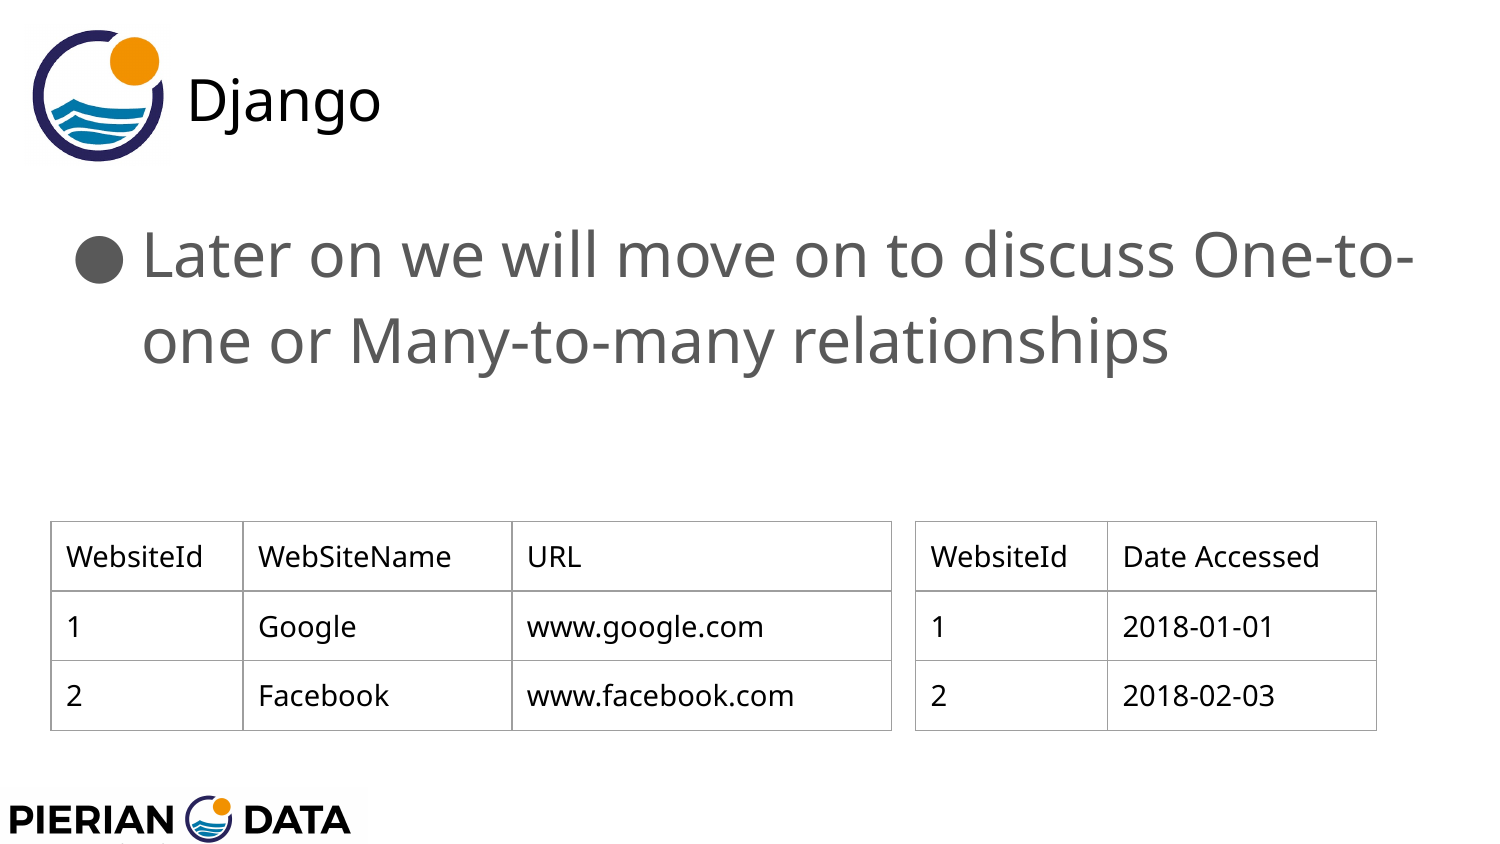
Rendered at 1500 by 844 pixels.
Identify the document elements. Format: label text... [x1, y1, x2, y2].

table_cell www.google.com [513, 592, 891, 660]
table_cell www.facebook.com [513, 661, 891, 730]
table_header WebsiteId [916, 522, 1107, 590]
picture [0, 787, 368, 844]
table_header WebsiteId [52, 522, 242, 590]
table_cell 2 [52, 661, 242, 730]
table_header WebSiteName [244, 522, 511, 590]
table_cell Facebook [244, 661, 511, 730]
table_cell 1 [916, 592, 1107, 660]
table_cell 2018-02-03 [1108, 661, 1376, 730]
table_cell 2018-01-01 [1108, 592, 1376, 660]
table_header URL [513, 522, 891, 590]
table_cell 2 [916, 661, 1107, 730]
table_cell 1 [52, 592, 242, 660]
title Django [176, 48, 1449, 143]
table_cell Google [244, 592, 511, 660]
picture [24, 24, 172, 167]
list Later on we will move on to discuss One-to-one or Many-to-many relationships [51, 189, 1449, 750]
table_header Date Accessed [1108, 522, 1376, 590]
